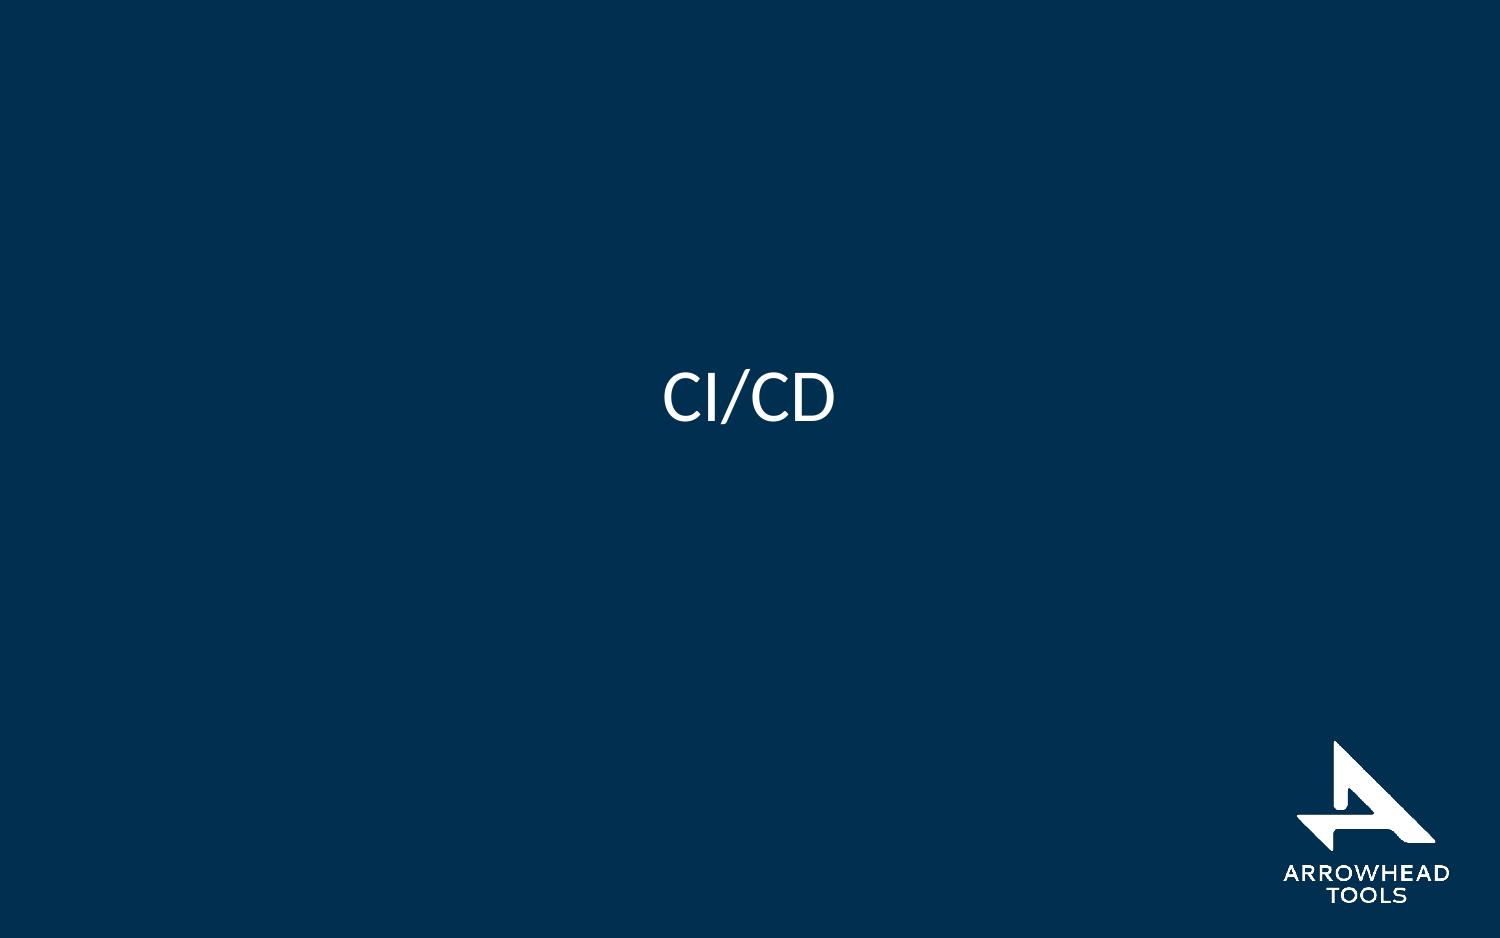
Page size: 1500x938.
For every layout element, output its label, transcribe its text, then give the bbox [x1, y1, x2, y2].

picture [1283, 741, 1449, 903]
title CI/CD [218, 290, 1282, 493]
